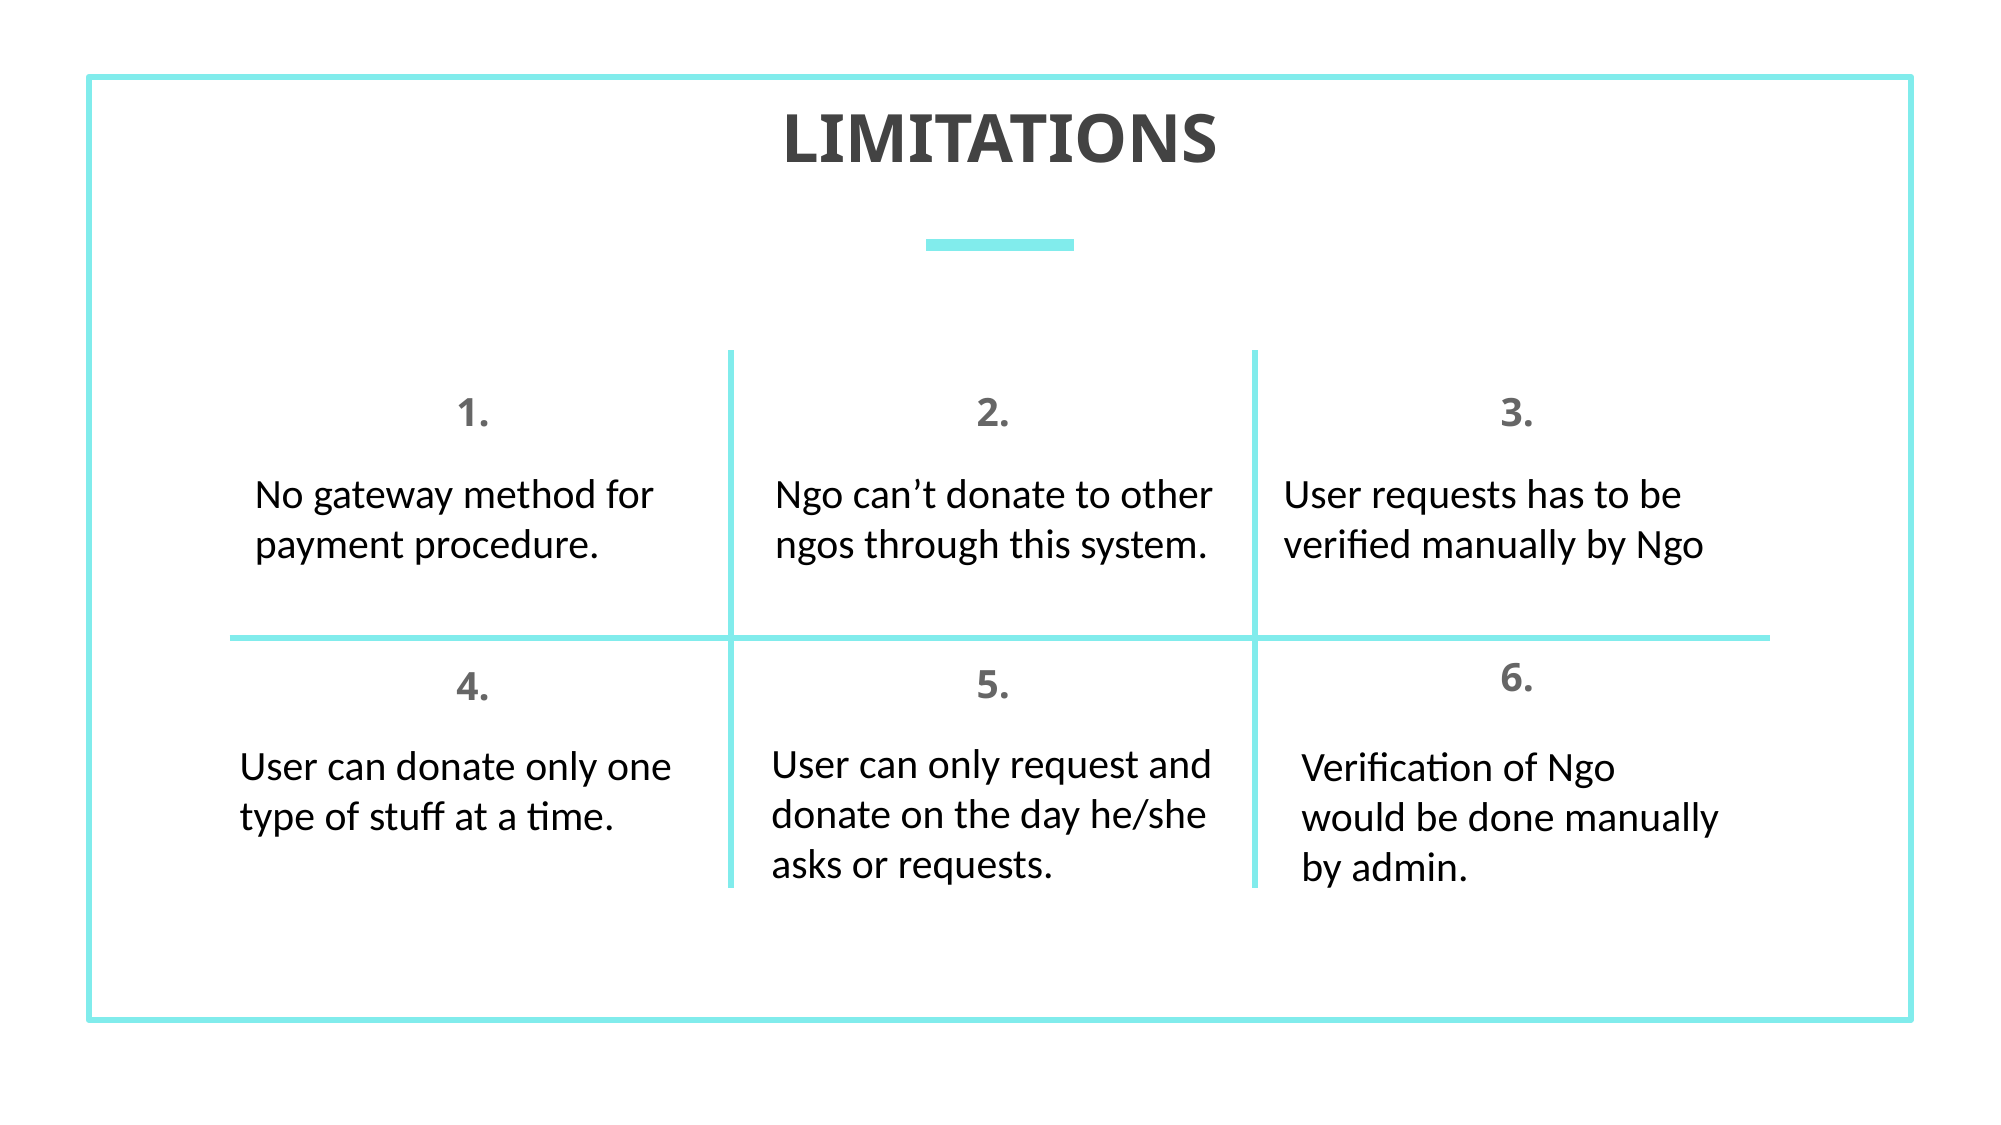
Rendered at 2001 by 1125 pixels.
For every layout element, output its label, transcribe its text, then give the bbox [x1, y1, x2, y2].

title 5. [762, 586, 1225, 717]
title LIMITATIONS [97, 80, 1903, 197]
title 3. [1286, 314, 1749, 446]
title 2. [762, 314, 1225, 446]
subtitle User can only request and donate on the day he/she asks or requests. [751, 717, 1255, 859]
title 6. [1286, 579, 1749, 721]
subtitle User can donate only one type of stuff at a time. [219, 718, 737, 860]
subtitle Ngo can’t donate to other ngos through this system. [755, 446, 1255, 588]
title 1. [241, 314, 704, 446]
subtitle No gateway method for payment procedure. [234, 446, 712, 588]
subtitle Verification of Ngo would be done manually by admin. [1281, 720, 1744, 861]
subtitle User requests has to be verified manually by Ngo [1263, 446, 1819, 588]
title 4. [241, 587, 704, 718]
